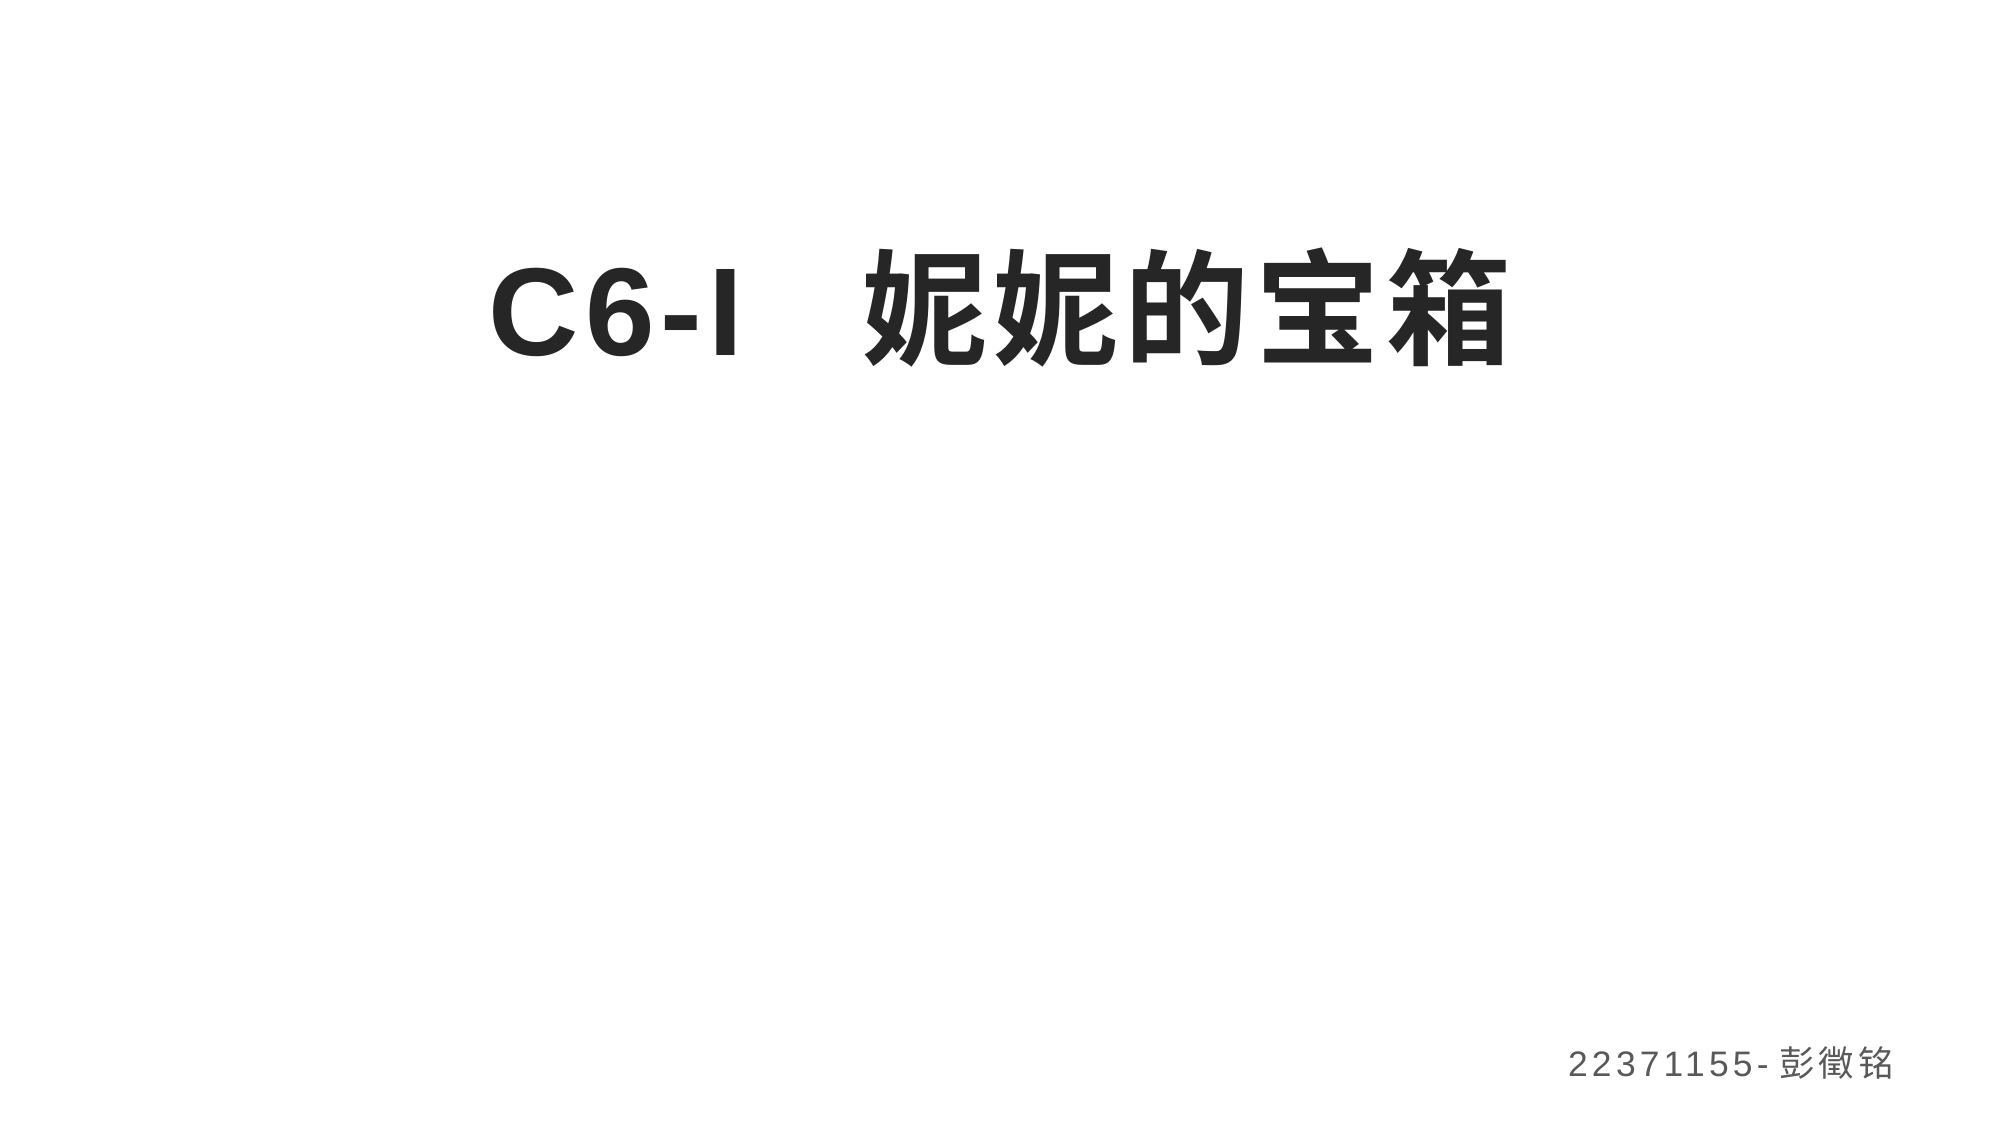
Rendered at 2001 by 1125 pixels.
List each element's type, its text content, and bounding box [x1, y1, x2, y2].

subtitle 22371155-彭徵铭 [1517, 1029, 1945, 1093]
title C6-I 妮妮的宝箱 [196, 149, 1805, 389]
